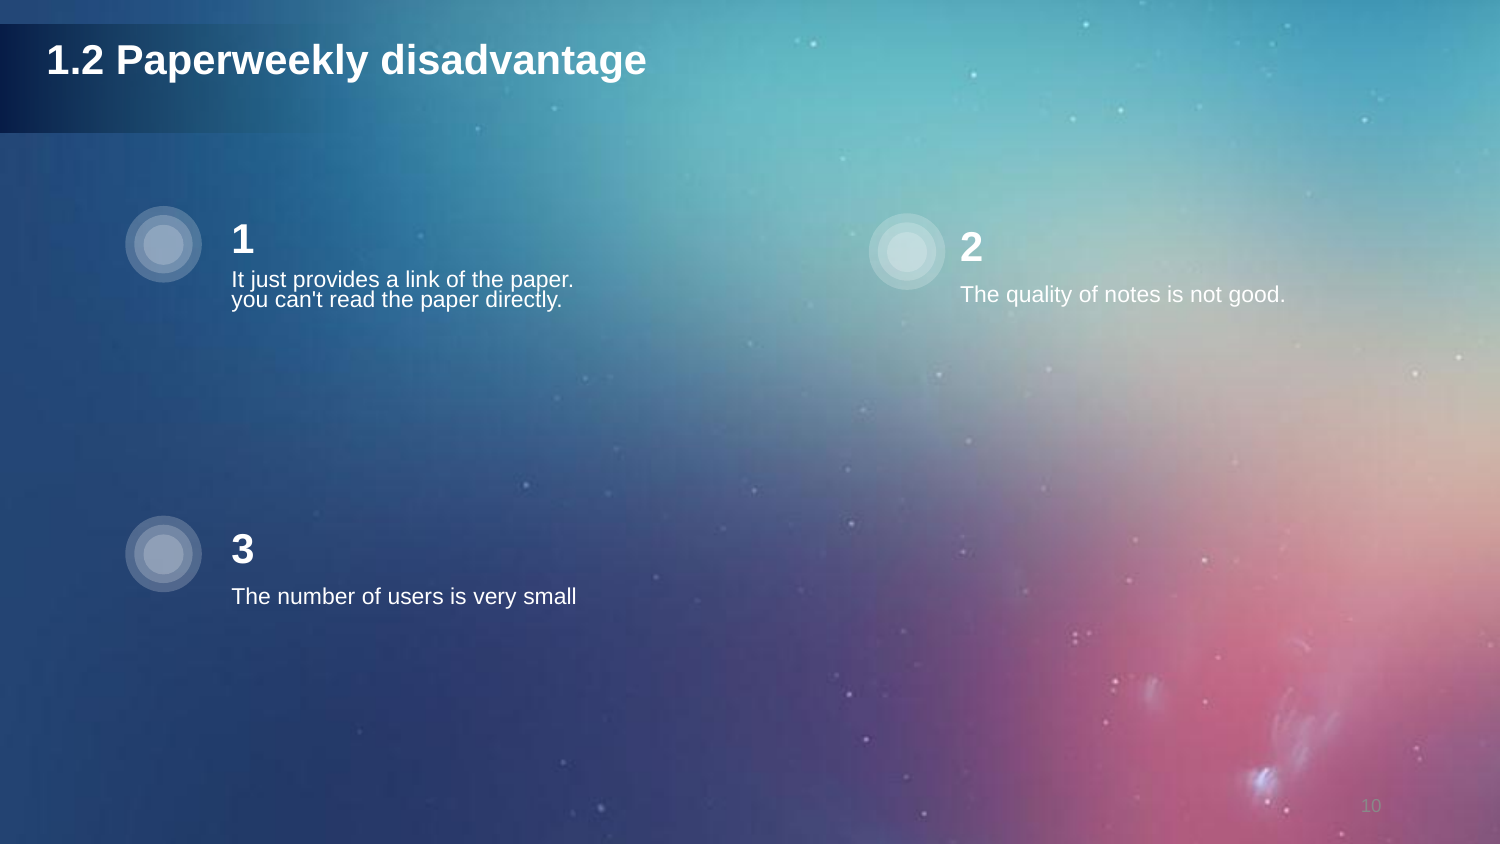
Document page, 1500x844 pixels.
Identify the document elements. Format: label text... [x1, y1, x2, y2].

text_box It just provides a link of the paper. you can't read the paper directly. [216, 264, 609, 394]
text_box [124, 515, 203, 593]
text_box The number of users is very small [216, 574, 609, 703]
text_box [0, 24, 349, 133]
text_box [868, 213, 946, 291]
text_box The quality of notes is not good. [945, 272, 1337, 401]
picture [0, 0, 1500, 844]
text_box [124, 205, 203, 283]
text_box 1 [216, 204, 374, 264]
text_box 3 [216, 514, 374, 574]
text_box 1.2 Paperweekly disadvantage [31, 24, 888, 91]
text_box 2 [945, 212, 1103, 272]
slide_number 10 [1059, 782, 1397, 828]
